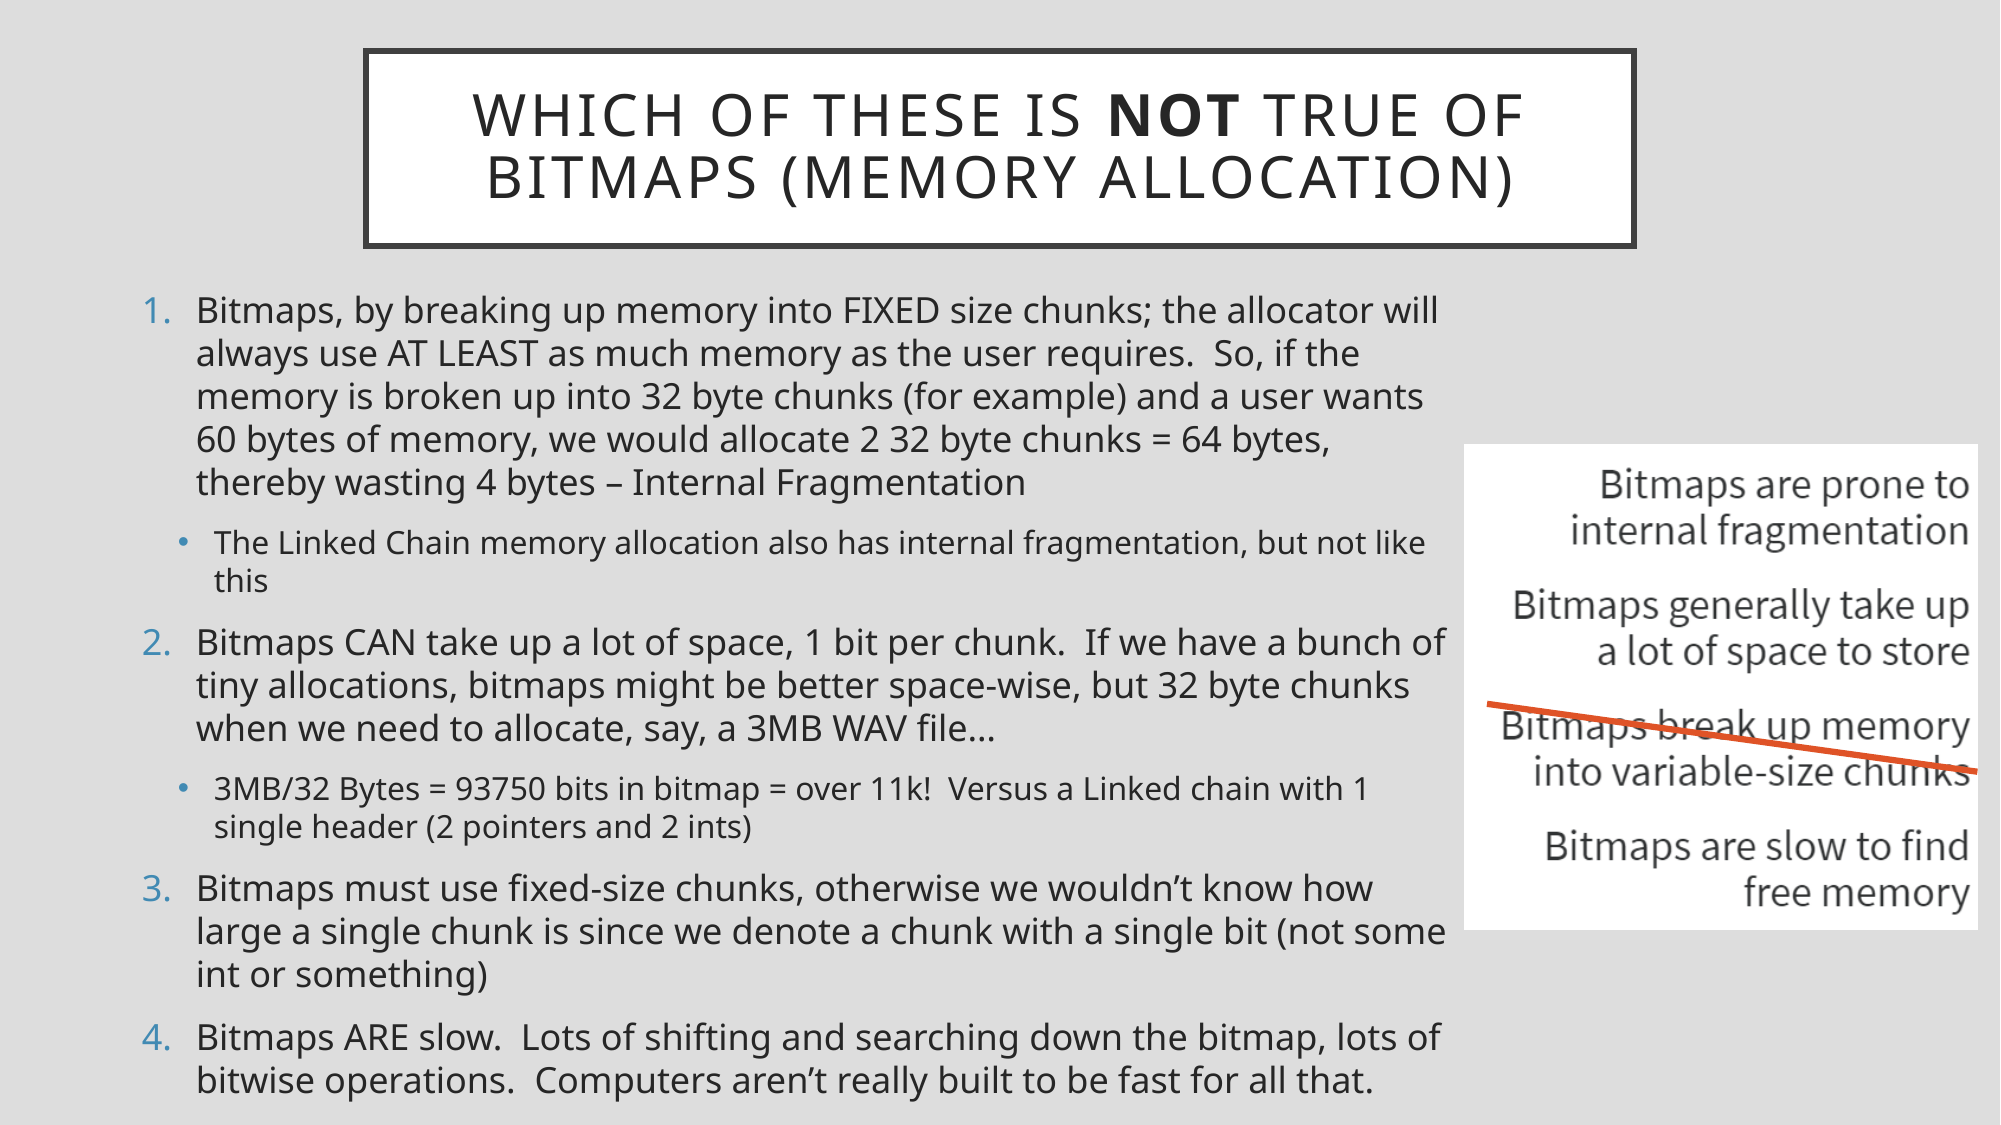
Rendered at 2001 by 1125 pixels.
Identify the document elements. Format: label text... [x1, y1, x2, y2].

list Bitmaps, by breaking up memory into FIXED size chunks; the allocator will always use AT LEAST as much memory as the user requires. So, if the memory is broken up into 32 byte chunks (for example) and a user wants 60 bytes of memory, we would allocate 2 32 byte chunks = 64 bytes, thereby wasting 4 bytes – Internal Fragmentation The Linked Chain memory allocation also has internal fragmentation, but not like this Bitmaps CAN take up a lot of space, 1 bit per chunk. If we have a bunch of tiny allocations, bitmaps might be better space-wise, but 32 byte chunks when we need to allocate, say, a 3MB WAV file… 3MB/32 Bytes = 93750 bits in bitmap = over 11k! Versus a Linked chain with 1 single header (2 pointers and 2 ints) Bitmaps must use fixed-size chunks, otherwise we wouldn’t know how large a single chunk is since we denote a chunk with a single bit (not some int or something) Bitmaps ARE slow. Lots of shifting and searching down the bitmap, lots of bitwise operations. Computers aren’t really built to be fast for all that. [126, 279, 1465, 1125]
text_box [1486, 703, 1978, 772]
title Which of these is not true of bitmaps (Memory Allocation) [363, 48, 1637, 249]
picture [1464, 444, 1978, 930]
